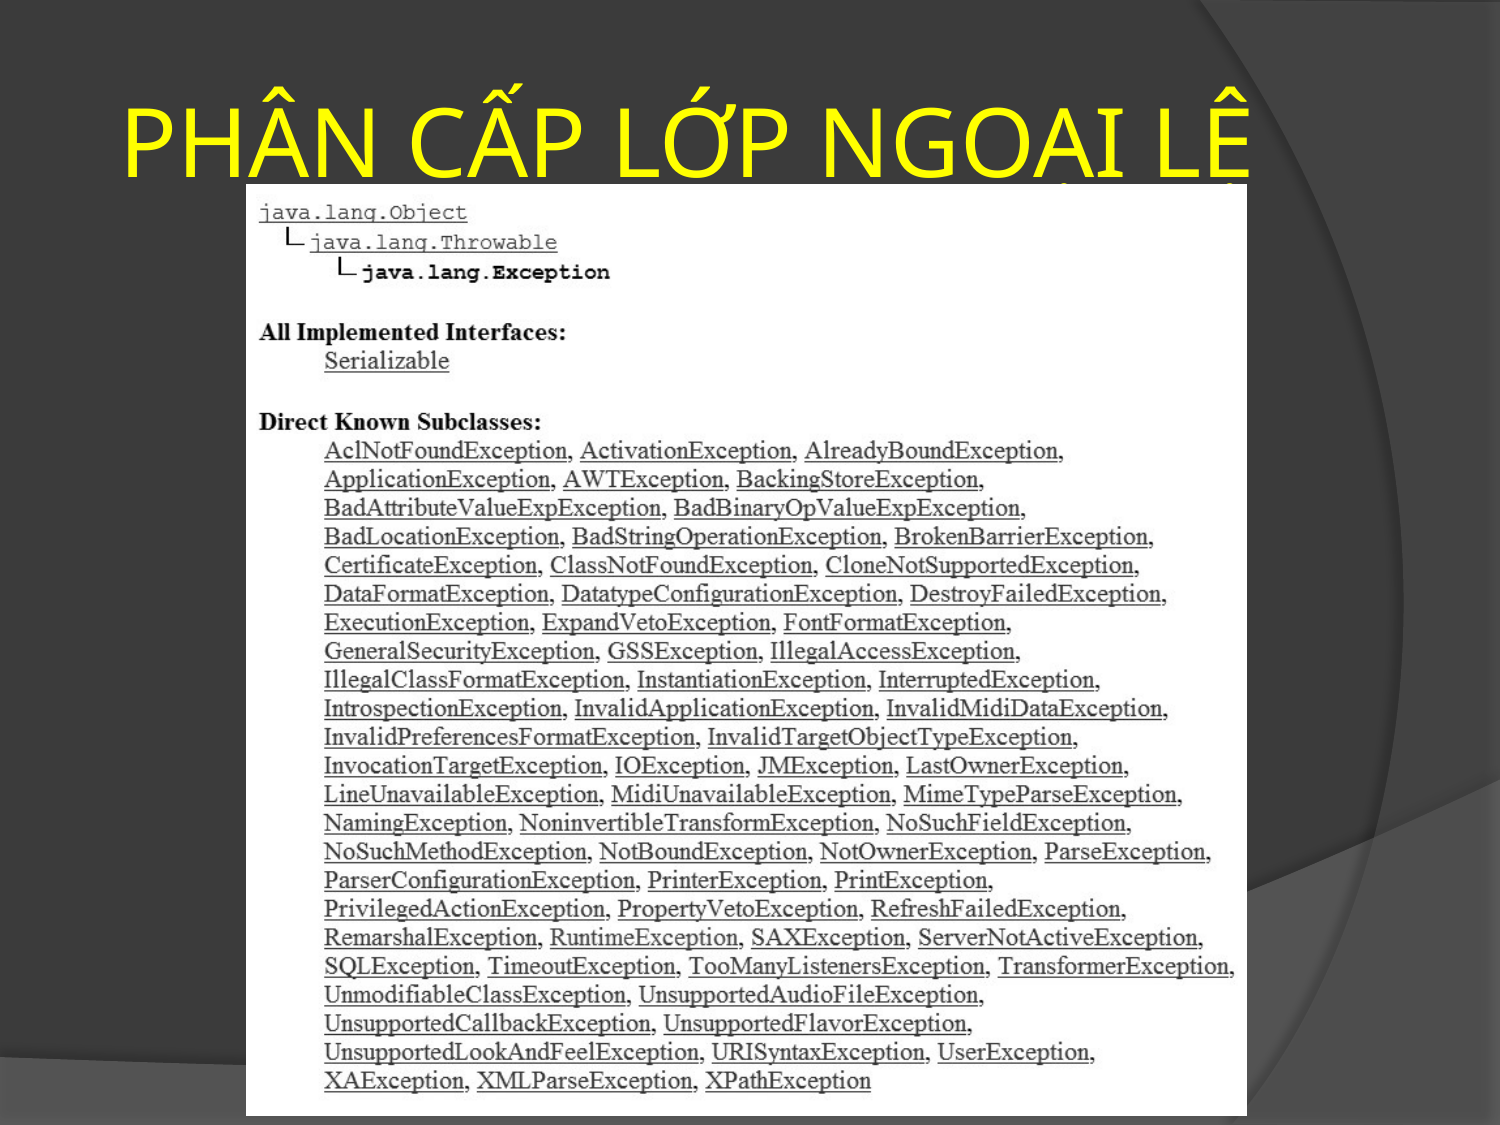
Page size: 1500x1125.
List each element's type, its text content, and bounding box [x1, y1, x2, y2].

title PHÂN CẤP LỚP NGOẠI LỆ [75, 45, 1300, 233]
picture [245, 184, 1247, 1116]
